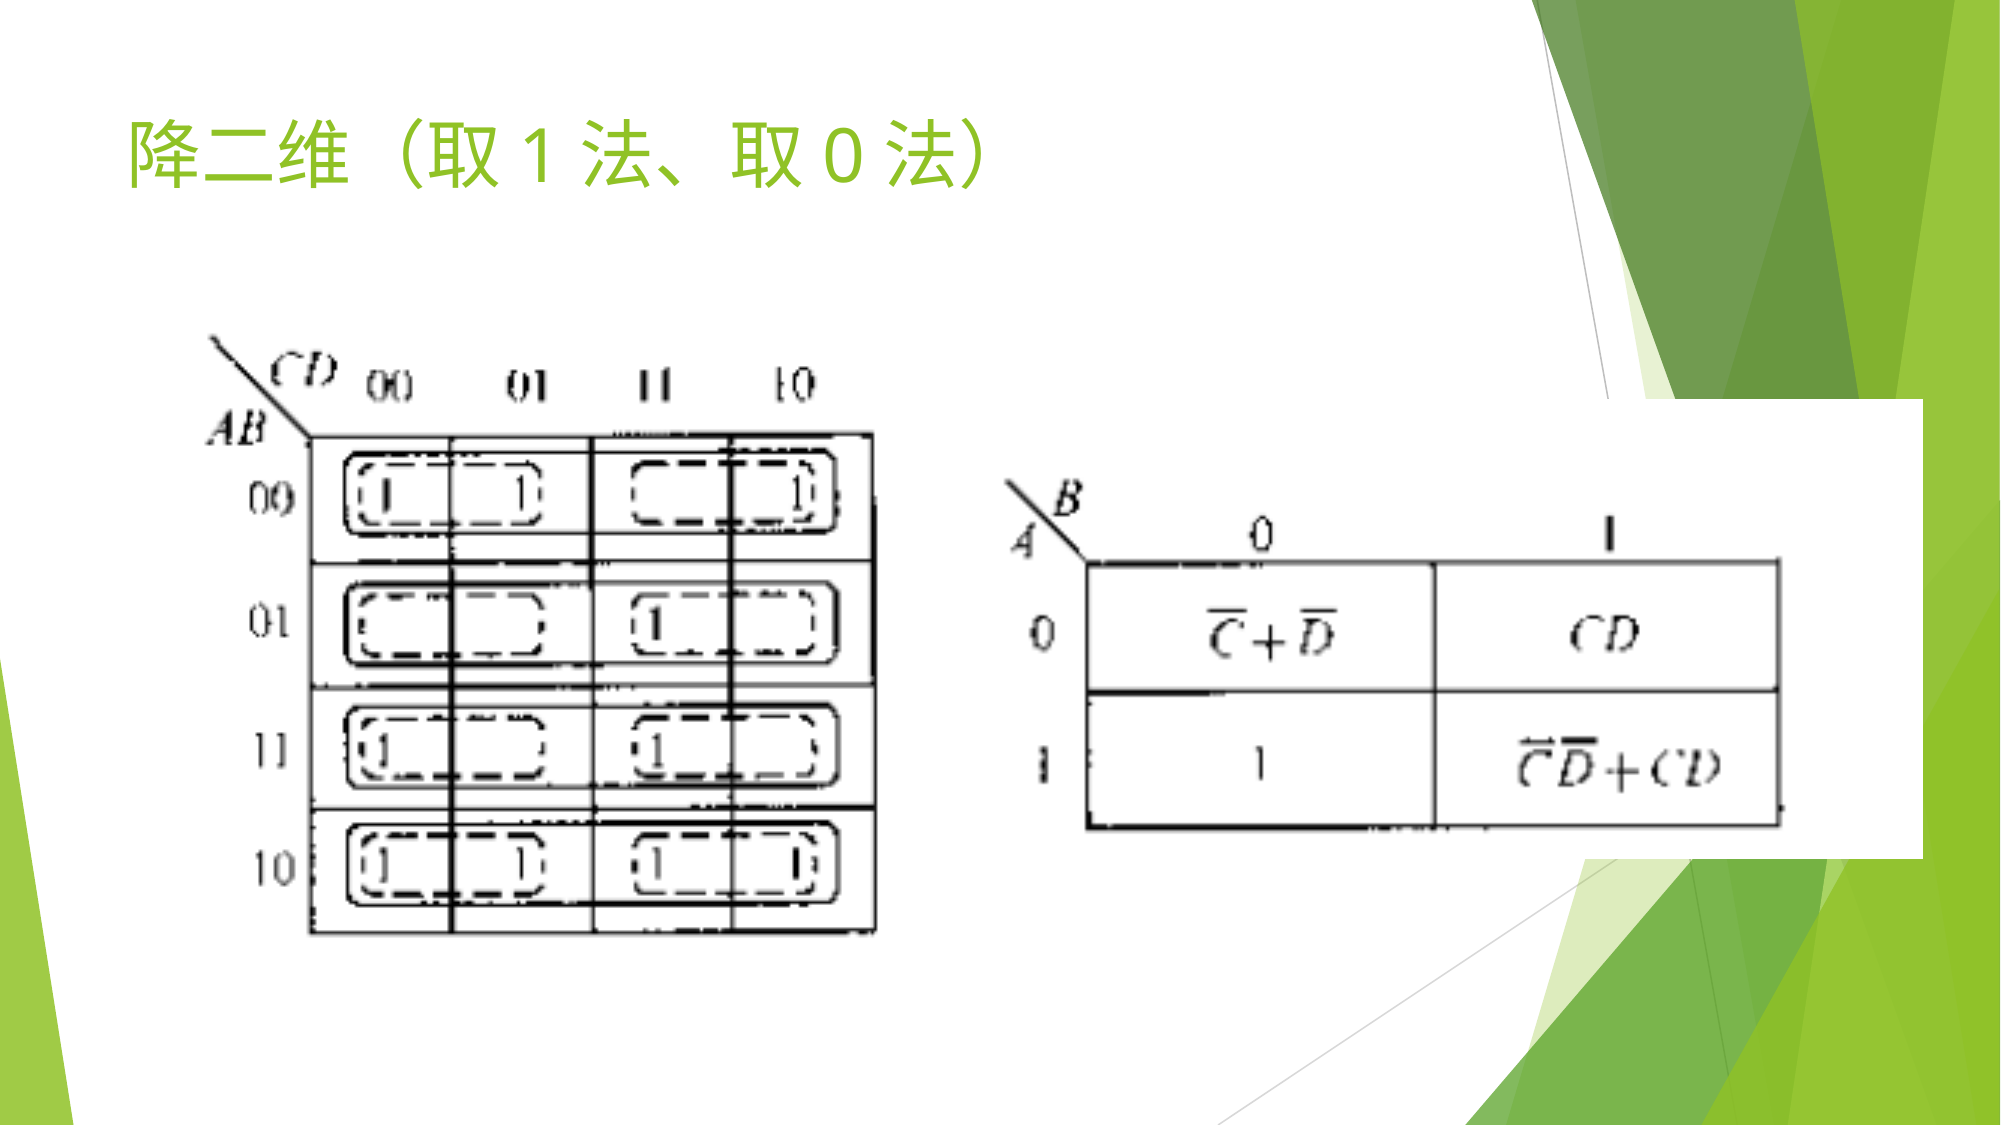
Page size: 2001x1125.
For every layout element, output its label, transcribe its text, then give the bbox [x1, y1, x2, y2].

picture [137, 299, 1923, 971]
title 降二维（取1法、取0法） [110, 99, 1522, 317]
